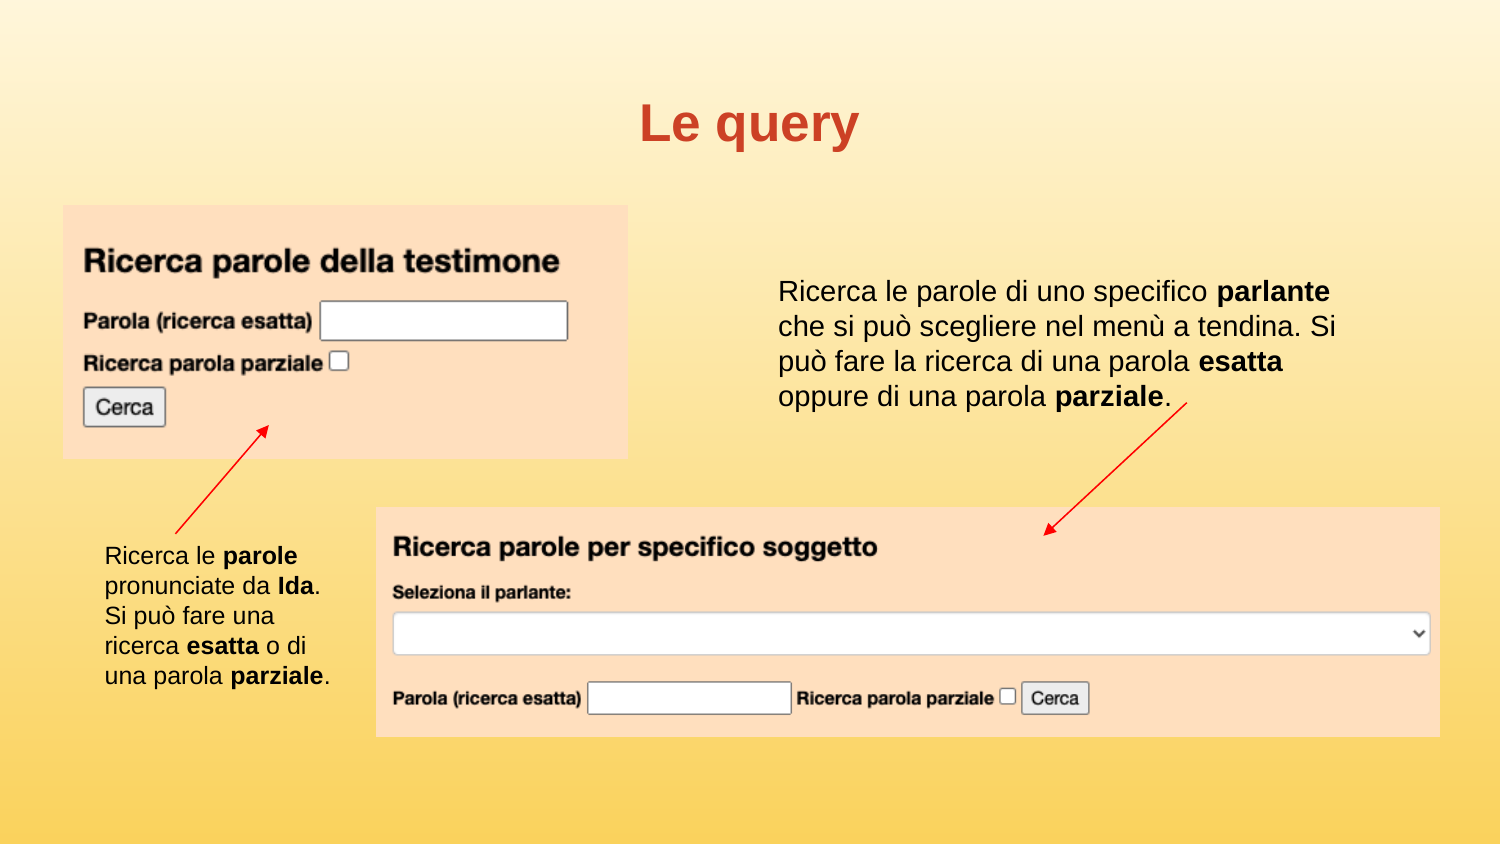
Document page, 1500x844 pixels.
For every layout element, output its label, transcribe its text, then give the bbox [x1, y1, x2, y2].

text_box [1043, 402, 1188, 537]
text_box Ricerca le parole pronunciate da Ida. Si può fare una ricerca esatta o di una parola parziale. [89, 524, 351, 705]
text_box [175, 424, 270, 535]
title Le query [51, 72, 1449, 167]
picture [63, 205, 629, 459]
text_box Ricerca le parole di uno specifico parlante che si può scegliere nel menù a tendina. Si può fare la ricerca di una parola esatta oppure di una parola parziale. [763, 257, 1393, 428]
picture [376, 507, 1441, 737]
